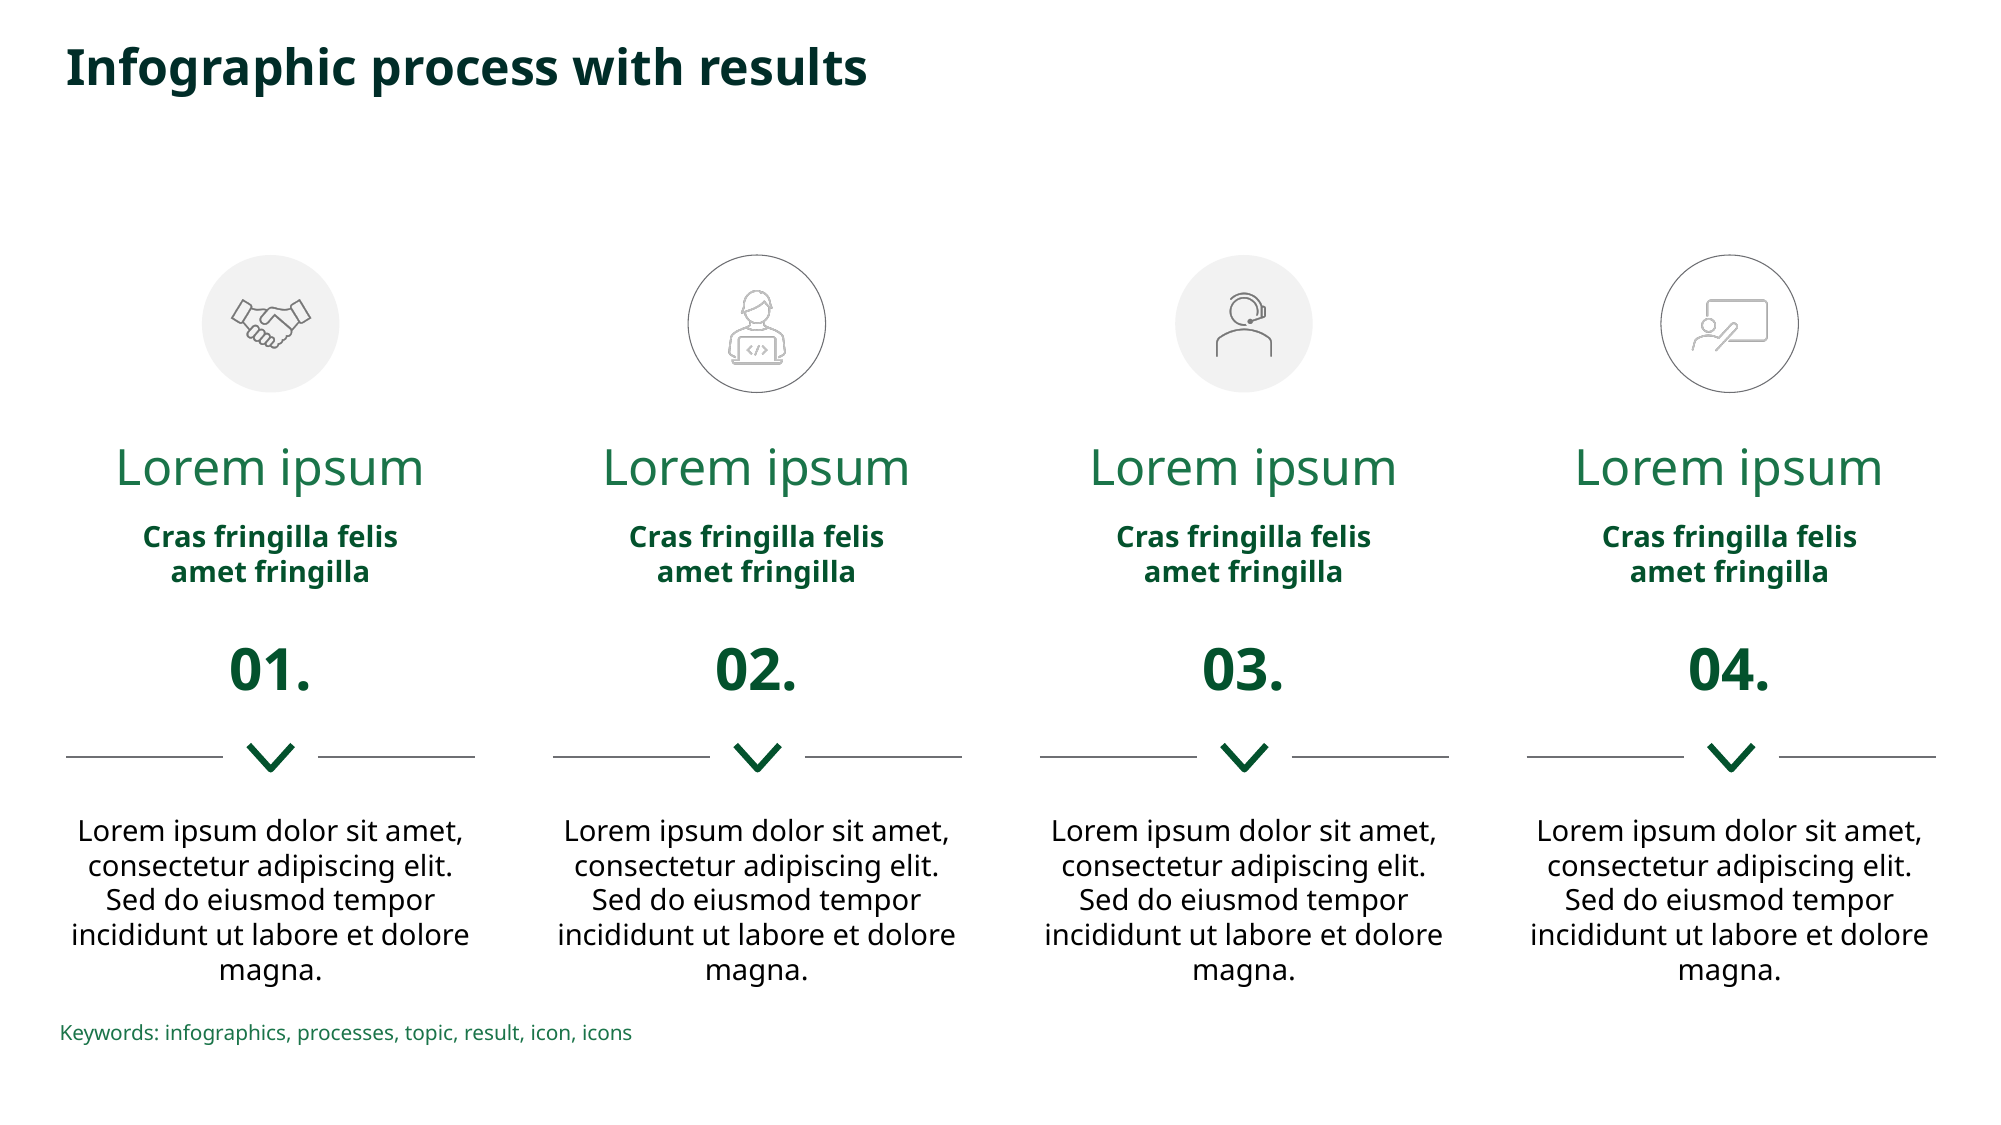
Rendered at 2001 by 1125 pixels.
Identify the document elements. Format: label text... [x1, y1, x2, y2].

text_box Lorem ipsum [1039, 435, 1449, 496]
text_box [688, 254, 826, 393]
text_box Lorem ipsum dolor sit amet, consectetur adipiscing elit. Sed do eiusmod tempor incididunt ut labore et dolore magna. [1525, 811, 1935, 987]
text_box Keywords: infographics, processes, topic, result, icon, icons [59, 1019, 633, 1045]
text_box [1660, 254, 1799, 393]
text_box Cras fringilla felis amet fringilla [1525, 518, 1935, 589]
text_box Lorem ipsum [552, 435, 962, 496]
title Infographic process with results [66, 42, 1721, 98]
picture [228, 282, 313, 366]
text_box Lorem ipsum dolor sit amet, consectetur adipiscing elit. Sed do eiusmod tempor incididunt ut labore et dolore magna. [1039, 811, 1449, 987]
text_box Lorem ipsum [66, 435, 476, 496]
text_box [1175, 254, 1313, 393]
text_box 01. [66, 631, 476, 703]
text_box 02. [552, 631, 962, 703]
text_box [201, 254, 340, 393]
text_box Lorem ipsum [1525, 435, 1935, 496]
text_box [1708, 744, 1754, 771]
picture [715, 282, 799, 366]
text_box 04. [1525, 631, 1935, 703]
text_box Cras fringilla felis amet fringilla [552, 518, 962, 589]
picture [1688, 282, 1772, 366]
text_box Cras fringilla felis amet fringilla [66, 518, 476, 589]
picture [1202, 282, 1286, 366]
text_box [734, 744, 781, 771]
text_box Lorem ipsum dolor sit amet, consectetur adipiscing elit. Sed do eiusmod tempor incididunt ut labore et dolore magna. [66, 811, 476, 987]
text_box Cras fringilla felis amet fringilla [1039, 518, 1449, 589]
text_box Lorem ipsum dolor sit amet, consectetur adipiscing elit. Sed do eiusmod tempor incididunt ut labore et dolore magna. [552, 811, 962, 987]
text_box [248, 744, 294, 771]
text_box [1221, 744, 1268, 771]
text_box 03. [1039, 631, 1449, 703]
